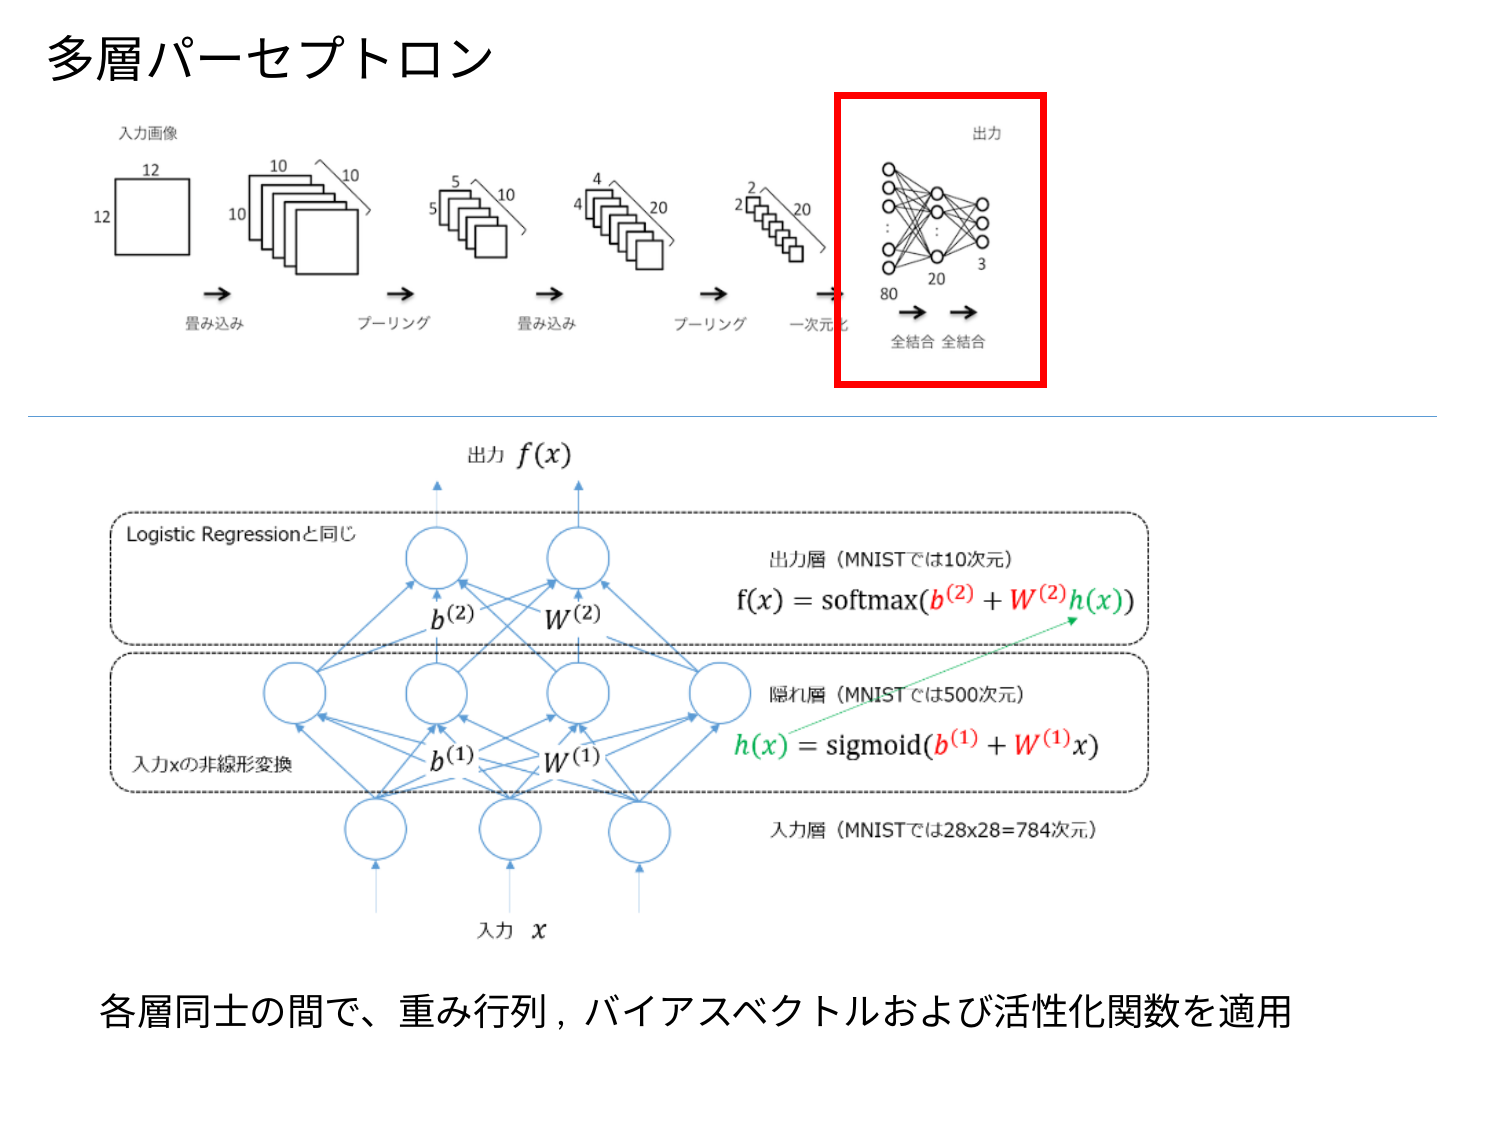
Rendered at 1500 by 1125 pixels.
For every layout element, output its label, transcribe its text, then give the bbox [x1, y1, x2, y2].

picture [76, 95, 1018, 385]
text_box [836, 95, 1045, 386]
text_box 多層パーセプトロン [30, 19, 511, 95]
picture [88, 417, 1178, 949]
